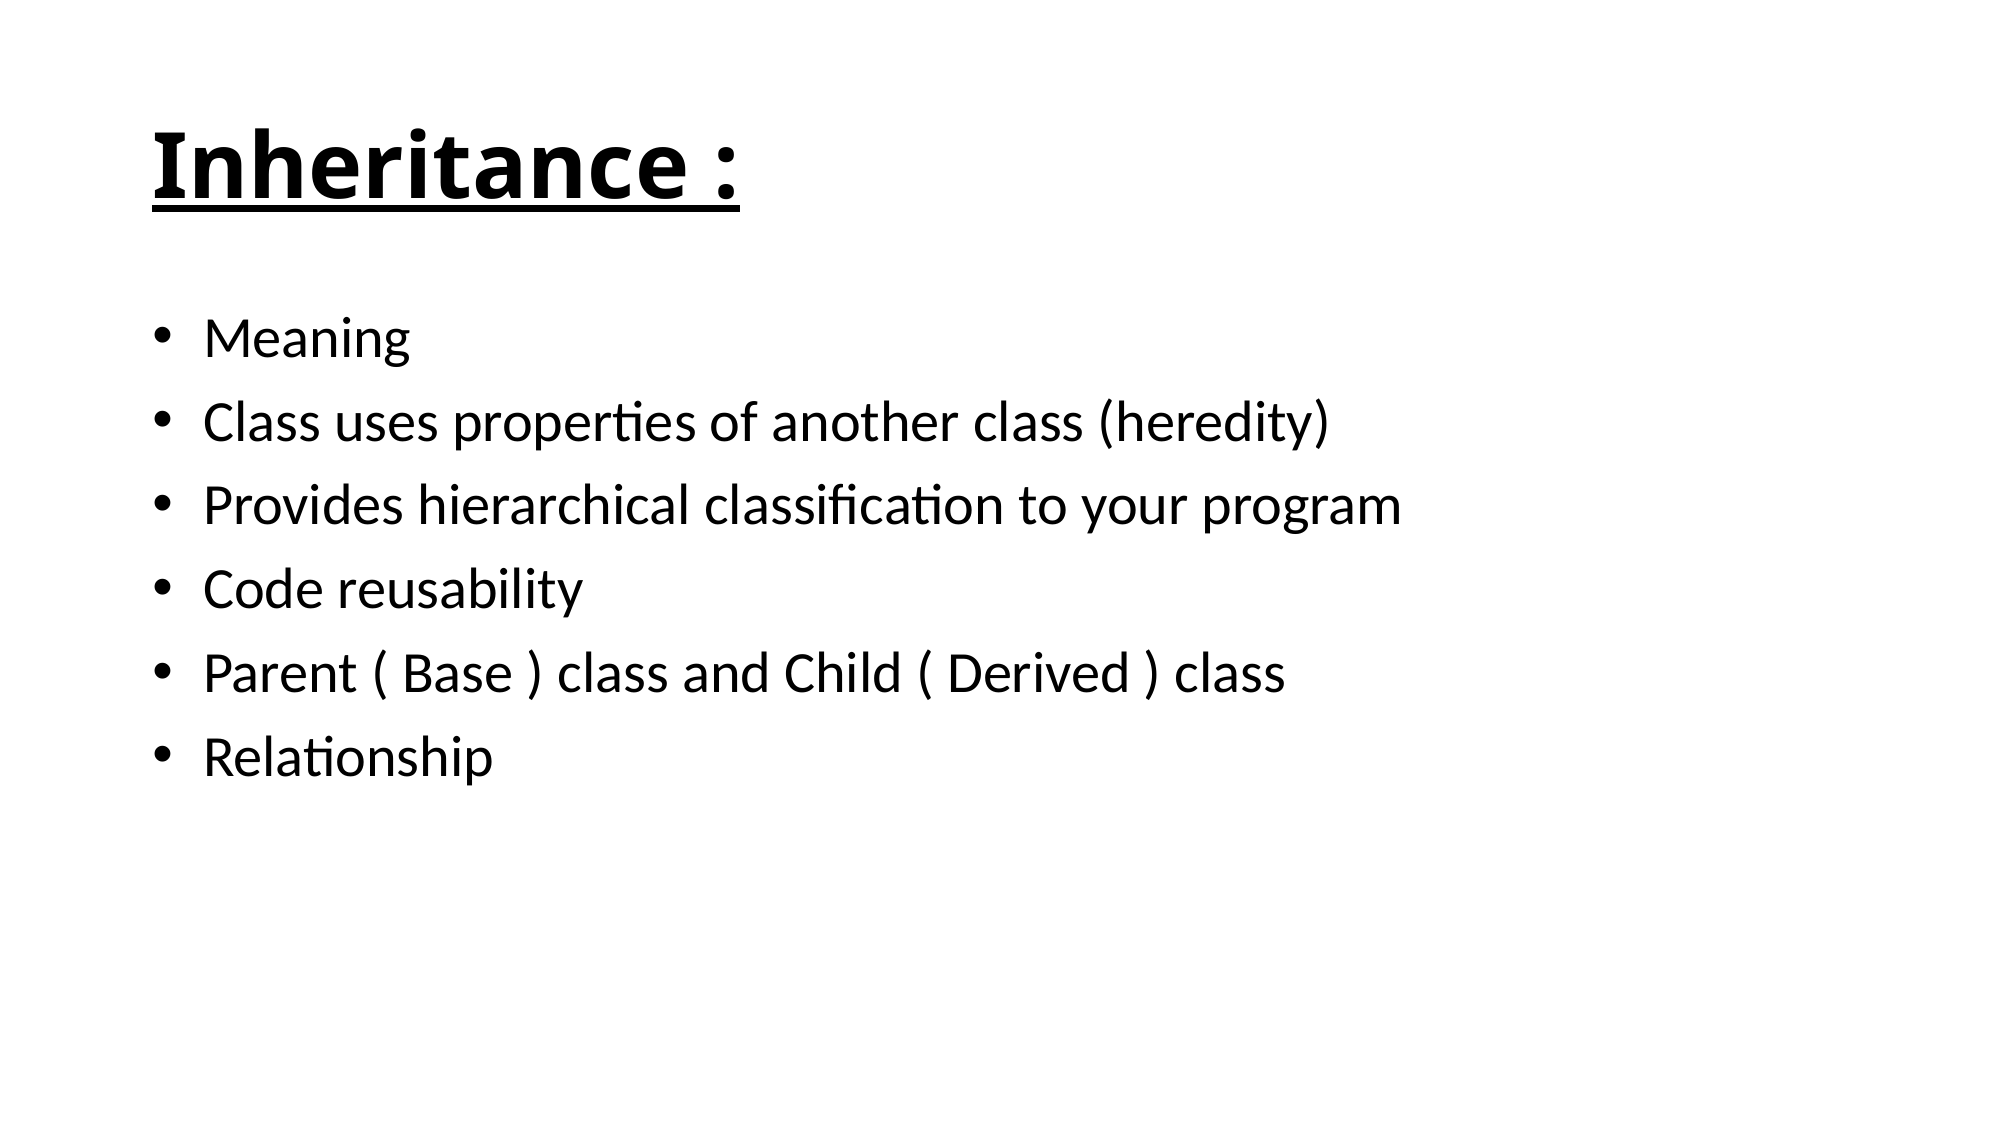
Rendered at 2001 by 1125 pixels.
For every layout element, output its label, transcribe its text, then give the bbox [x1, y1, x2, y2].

title Inheritance : [137, 59, 1863, 278]
list Meaning Class uses properties of another class (heredity) Provides hierarchical classification to your program Code reusability Parent ( Base ) class and Child ( Derived ) class Relationship [137, 299, 1863, 1014]
